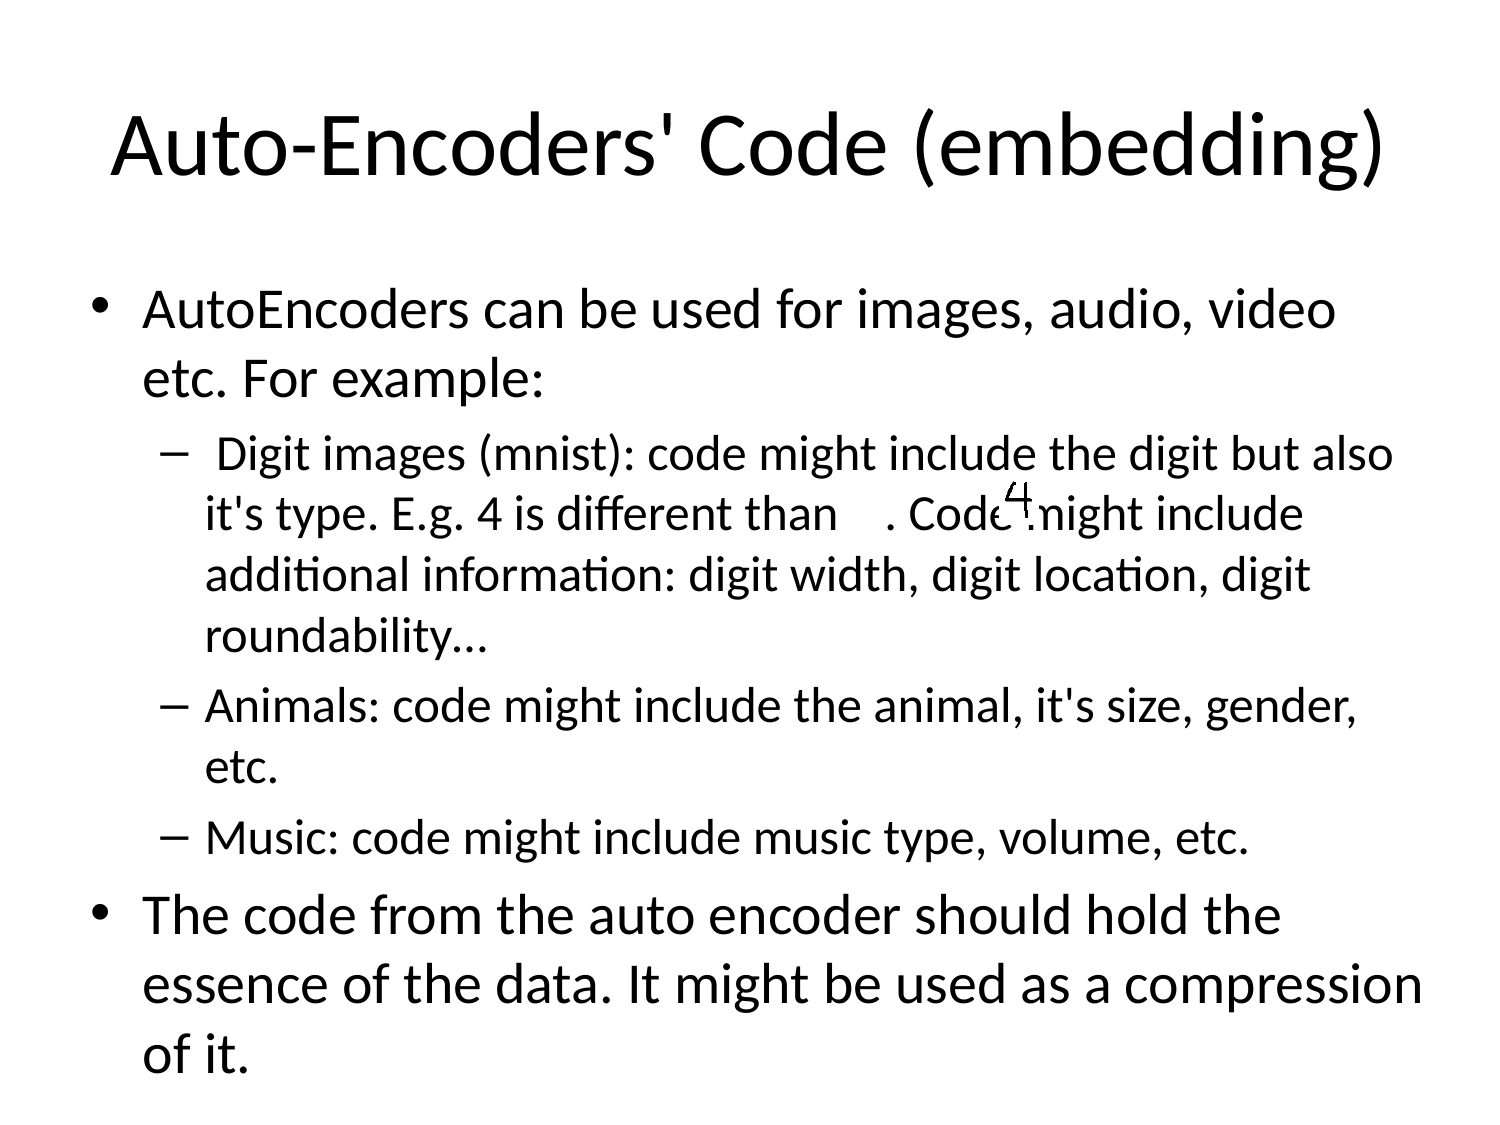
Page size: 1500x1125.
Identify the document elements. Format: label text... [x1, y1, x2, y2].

title Auto-Encoders' Code (embedding) [75, 45, 1425, 233]
list AutoEncoders can be used for images, audio, video etc. For example: Digit images (mnist): code might include the digit but also it's type. E.g. 4 is different than . Code might include additional information: digit width, digit location, digit roundability… Animals: code might include the animal, it's size, gender, etc. Music: code might include music type, volume, etc. The code from the auto encoder should hold the essence of the data. It might be used as a compression of it. [75, 262, 1450, 1100]
picture [999, 474, 1039, 526]
